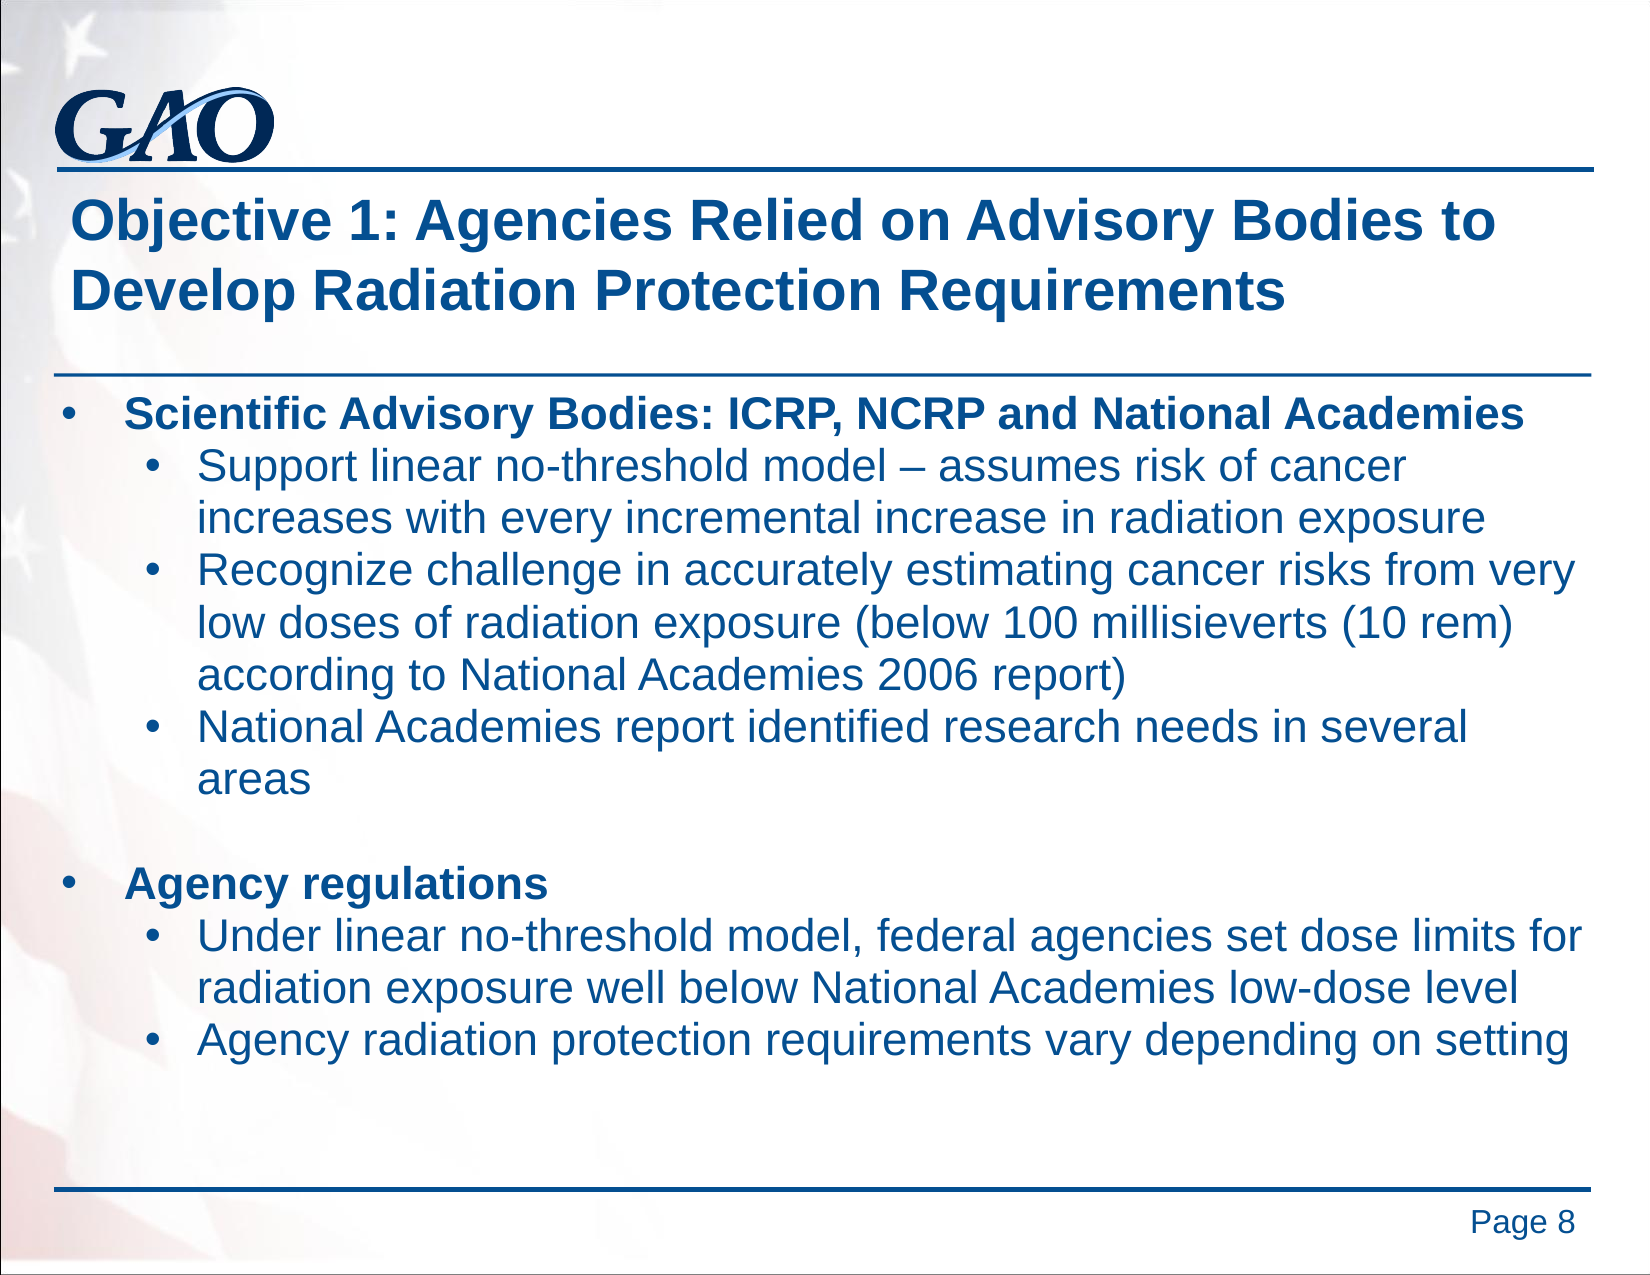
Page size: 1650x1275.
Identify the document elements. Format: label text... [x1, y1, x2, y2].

text_box Objective 1: Agencies Relied on Advisory Bodies to Develop Radiation Protection Requirements [55, 174, 1575, 326]
picture [0, 0, 1650, 1275]
list Scientific Advisory Bodies: ICRP, NCRP and National Academies Support linear no-threshold model – assumes risk of cancer increases with every incremental increase in radiation exposure Recognize challenge in accurately estimating cancer risks from very low doses of radiation exposure (below 100 millisieverts (10 rem) according to National Academies 2006 report) National Academies report identified research needs in several areas Agency regulations Under linear no-threshold model, federal agencies set dose limits for radiation exposure well below National Academies low-dose level Agency radiation protection requirements vary depending on setting [60, 387, 1588, 1180]
slide_number Page 8 [1207, 1190, 1593, 1250]
